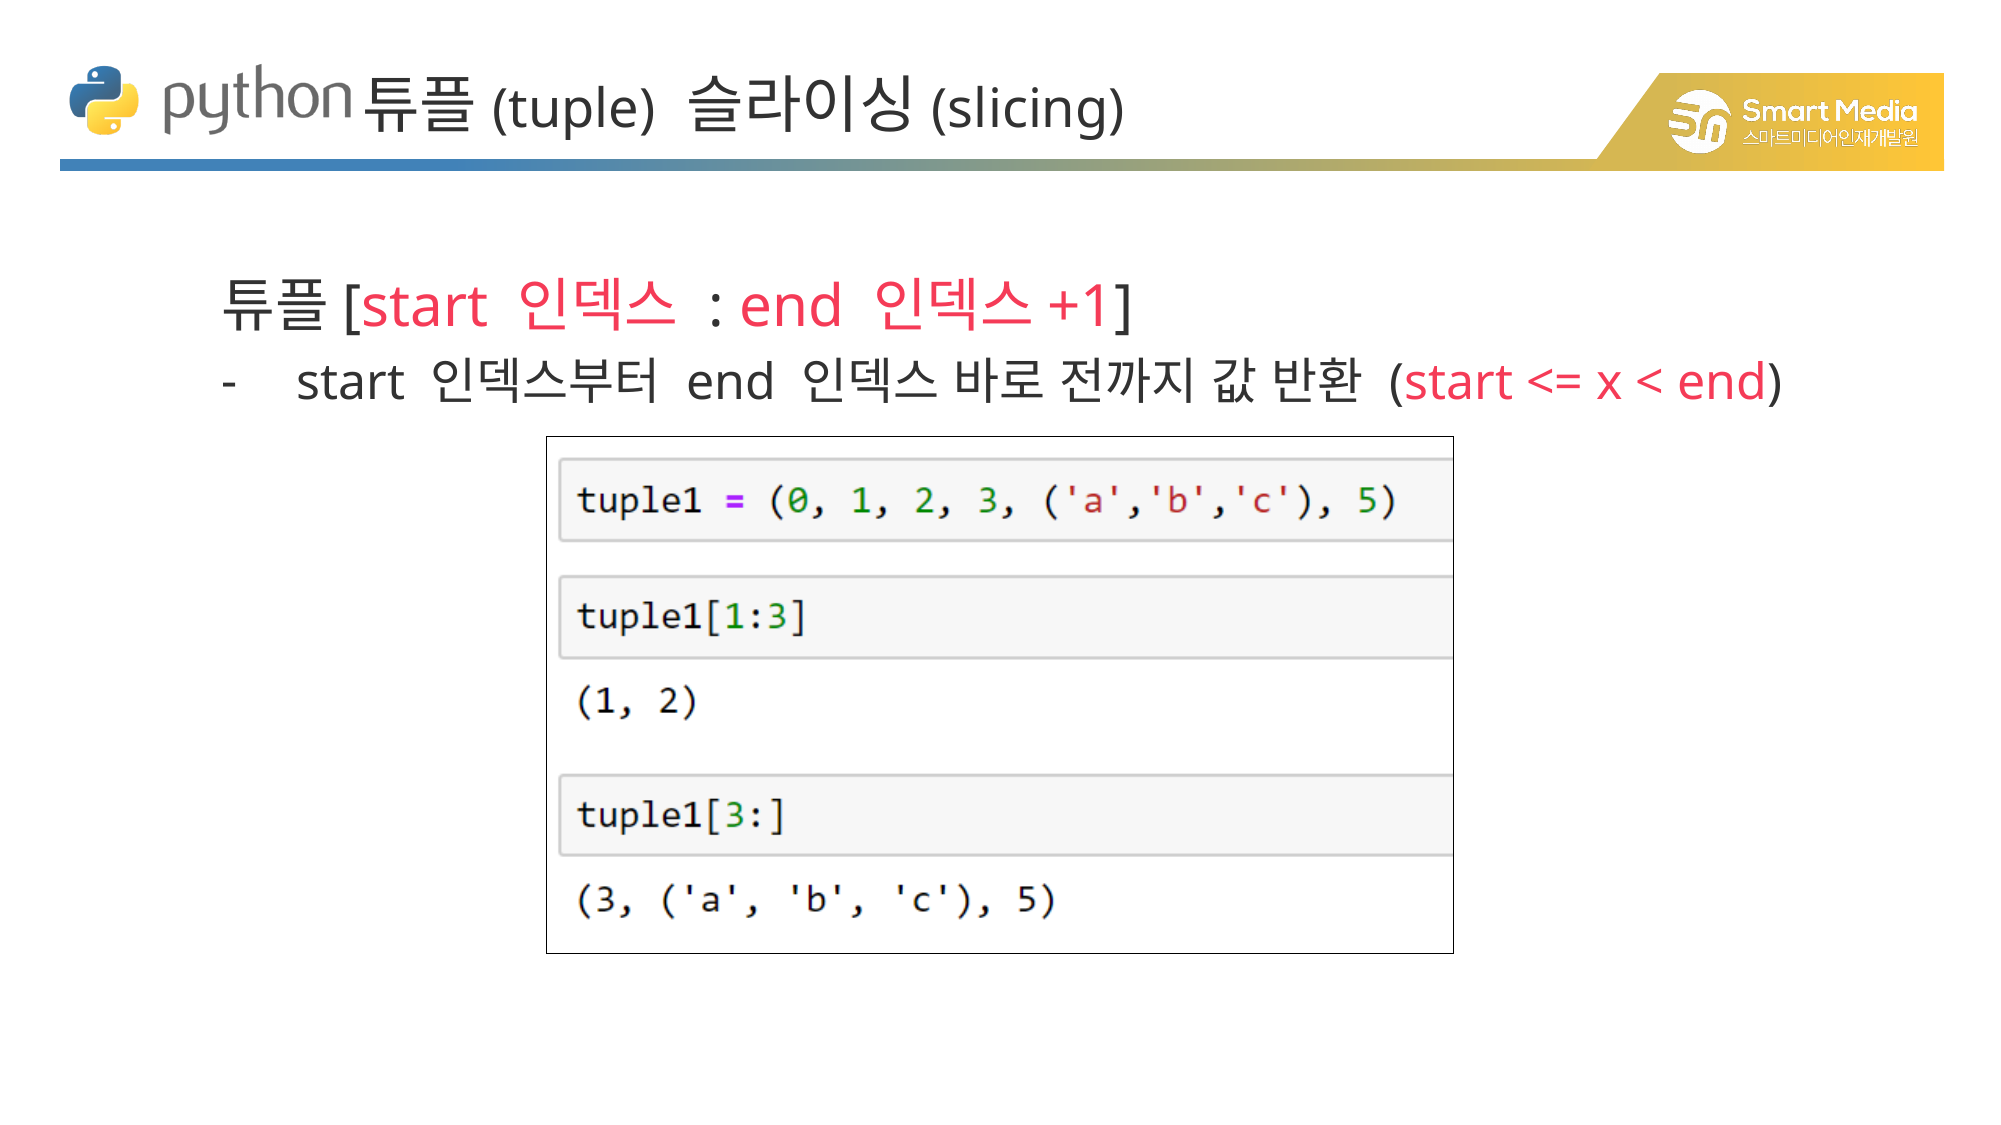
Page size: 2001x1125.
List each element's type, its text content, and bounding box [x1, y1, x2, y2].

picture [546, 436, 1454, 954]
picture [1658, 83, 1932, 160]
text_box 튜플[start 인덱스 : end 인덱스+1] start 인덱스부터 end 인덱스 바로 전까지 값 반환 (start <= x < end) [206, 246, 1822, 417]
picture [60, 55, 363, 147]
text_box 튜플(tuple) 슬라이싱(slicing) [347, 57, 1140, 148]
